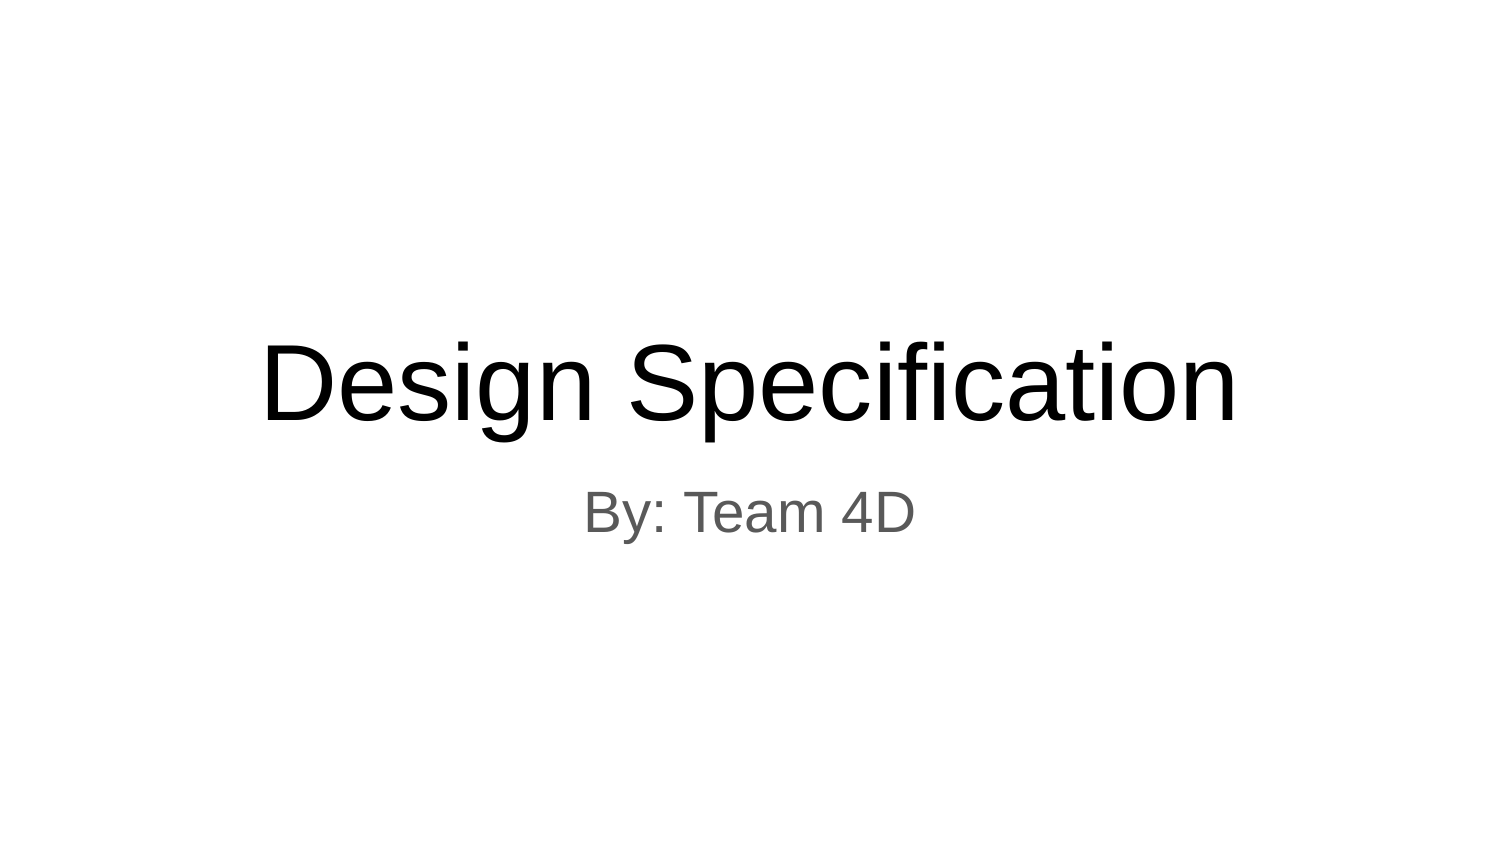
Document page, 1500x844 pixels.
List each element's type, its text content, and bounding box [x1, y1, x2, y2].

title Design Specification [51, 122, 1449, 459]
subtitle By: Team 4D [51, 464, 1449, 595]
